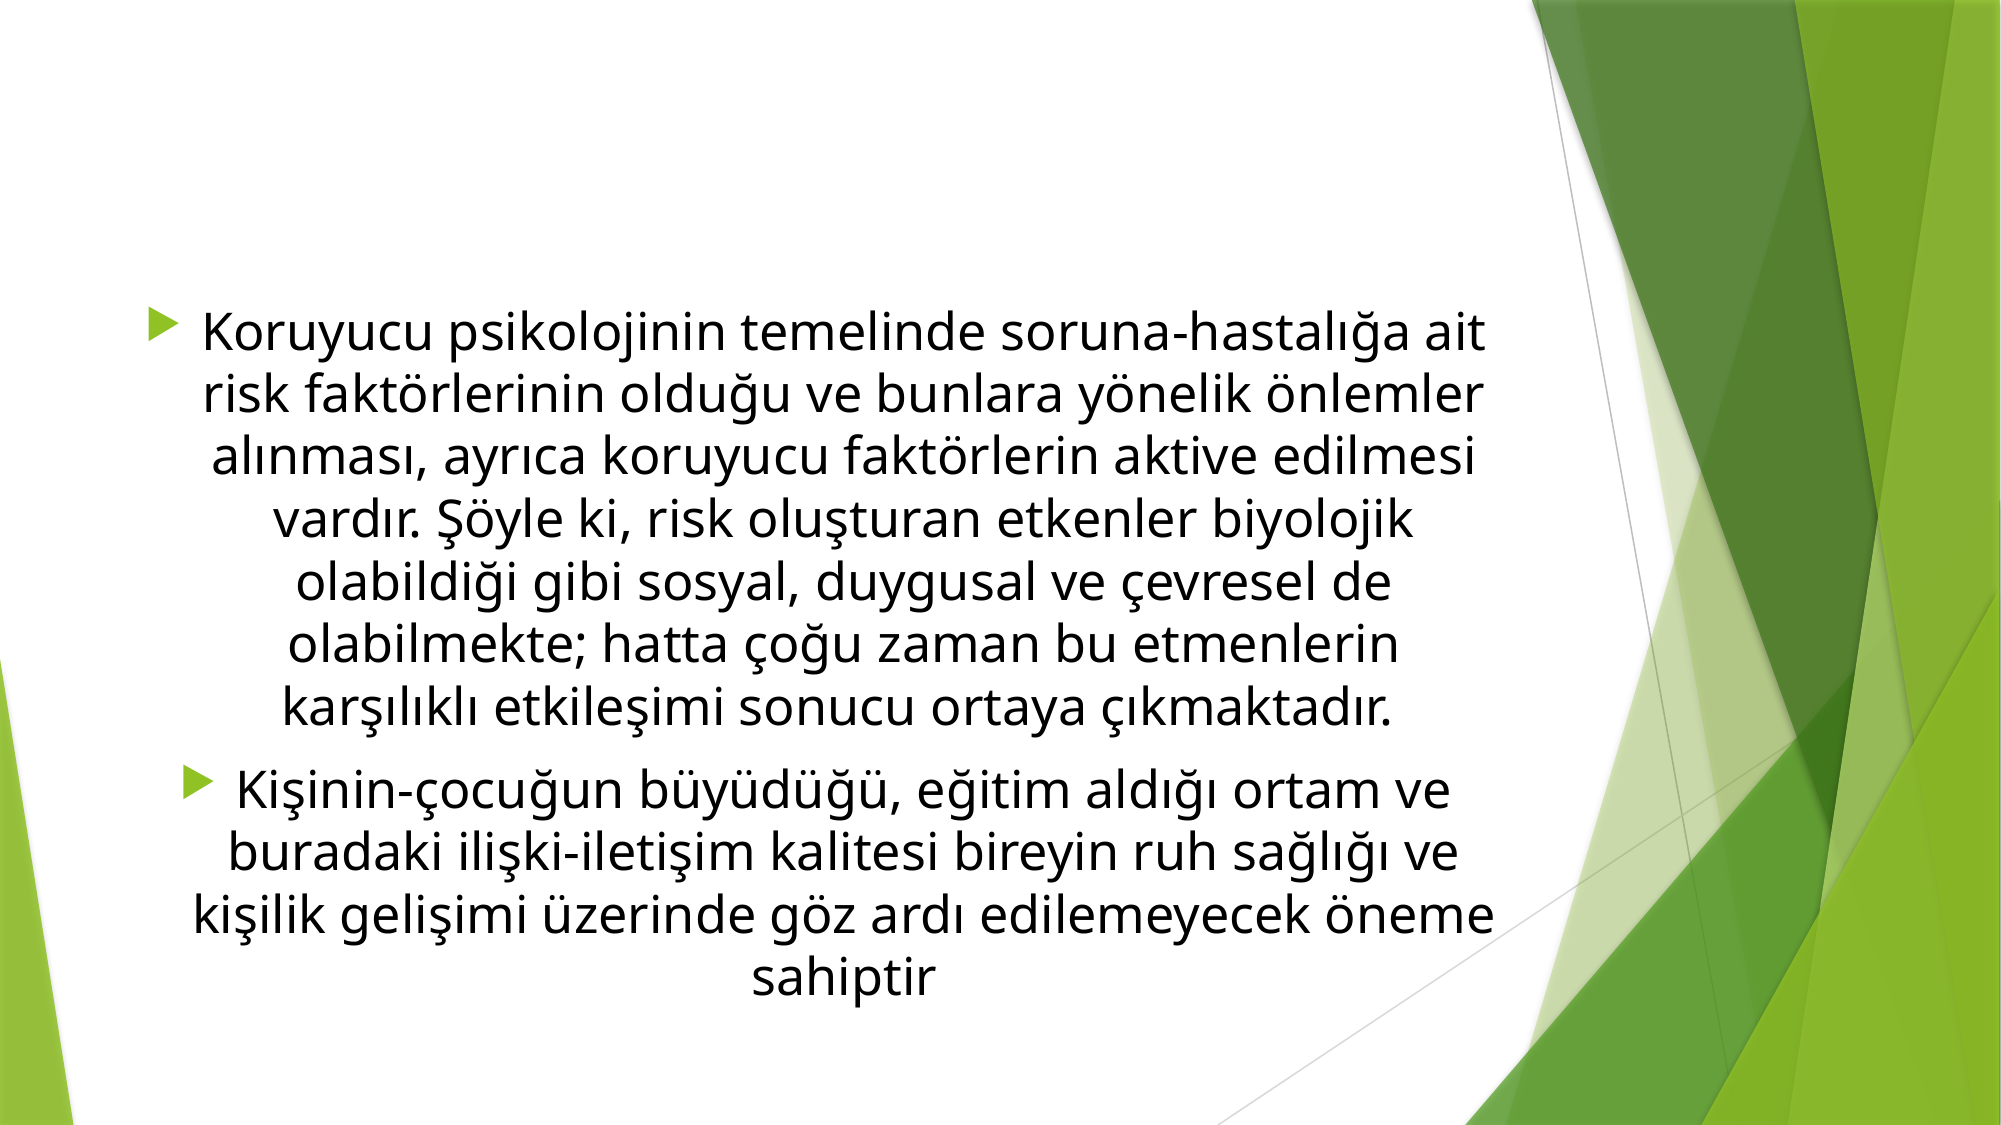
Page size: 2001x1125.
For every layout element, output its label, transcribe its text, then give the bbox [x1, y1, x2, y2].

list Koruyucu psikolojinin temelinde soruna-hastalığa ait risk faktörlerinin olduğu ve bunlara yönelik önlemler alınması, ayrıca koruyucu faktörlerin aktive edilmesi vardır. Şöyle ki, risk oluşturan etkenler biyolojik olabildiği gibi sosyal, duygusal ve çevresel de olabilmekte; hatta çoğu zaman bu etmenlerin karşılıklı etkileşimi sonucu ortaya çıkmaktadır. Kişinin-çocuğun büyüdüğü, eğitim aldığı ortam ve buradaki ilişki-iletişim kalitesi bireyin ruh sağlığı ve kişilik gelişimi üzerinde göz ardı edilemeyecek öneme sahiptir [111, 290, 1522, 928]
